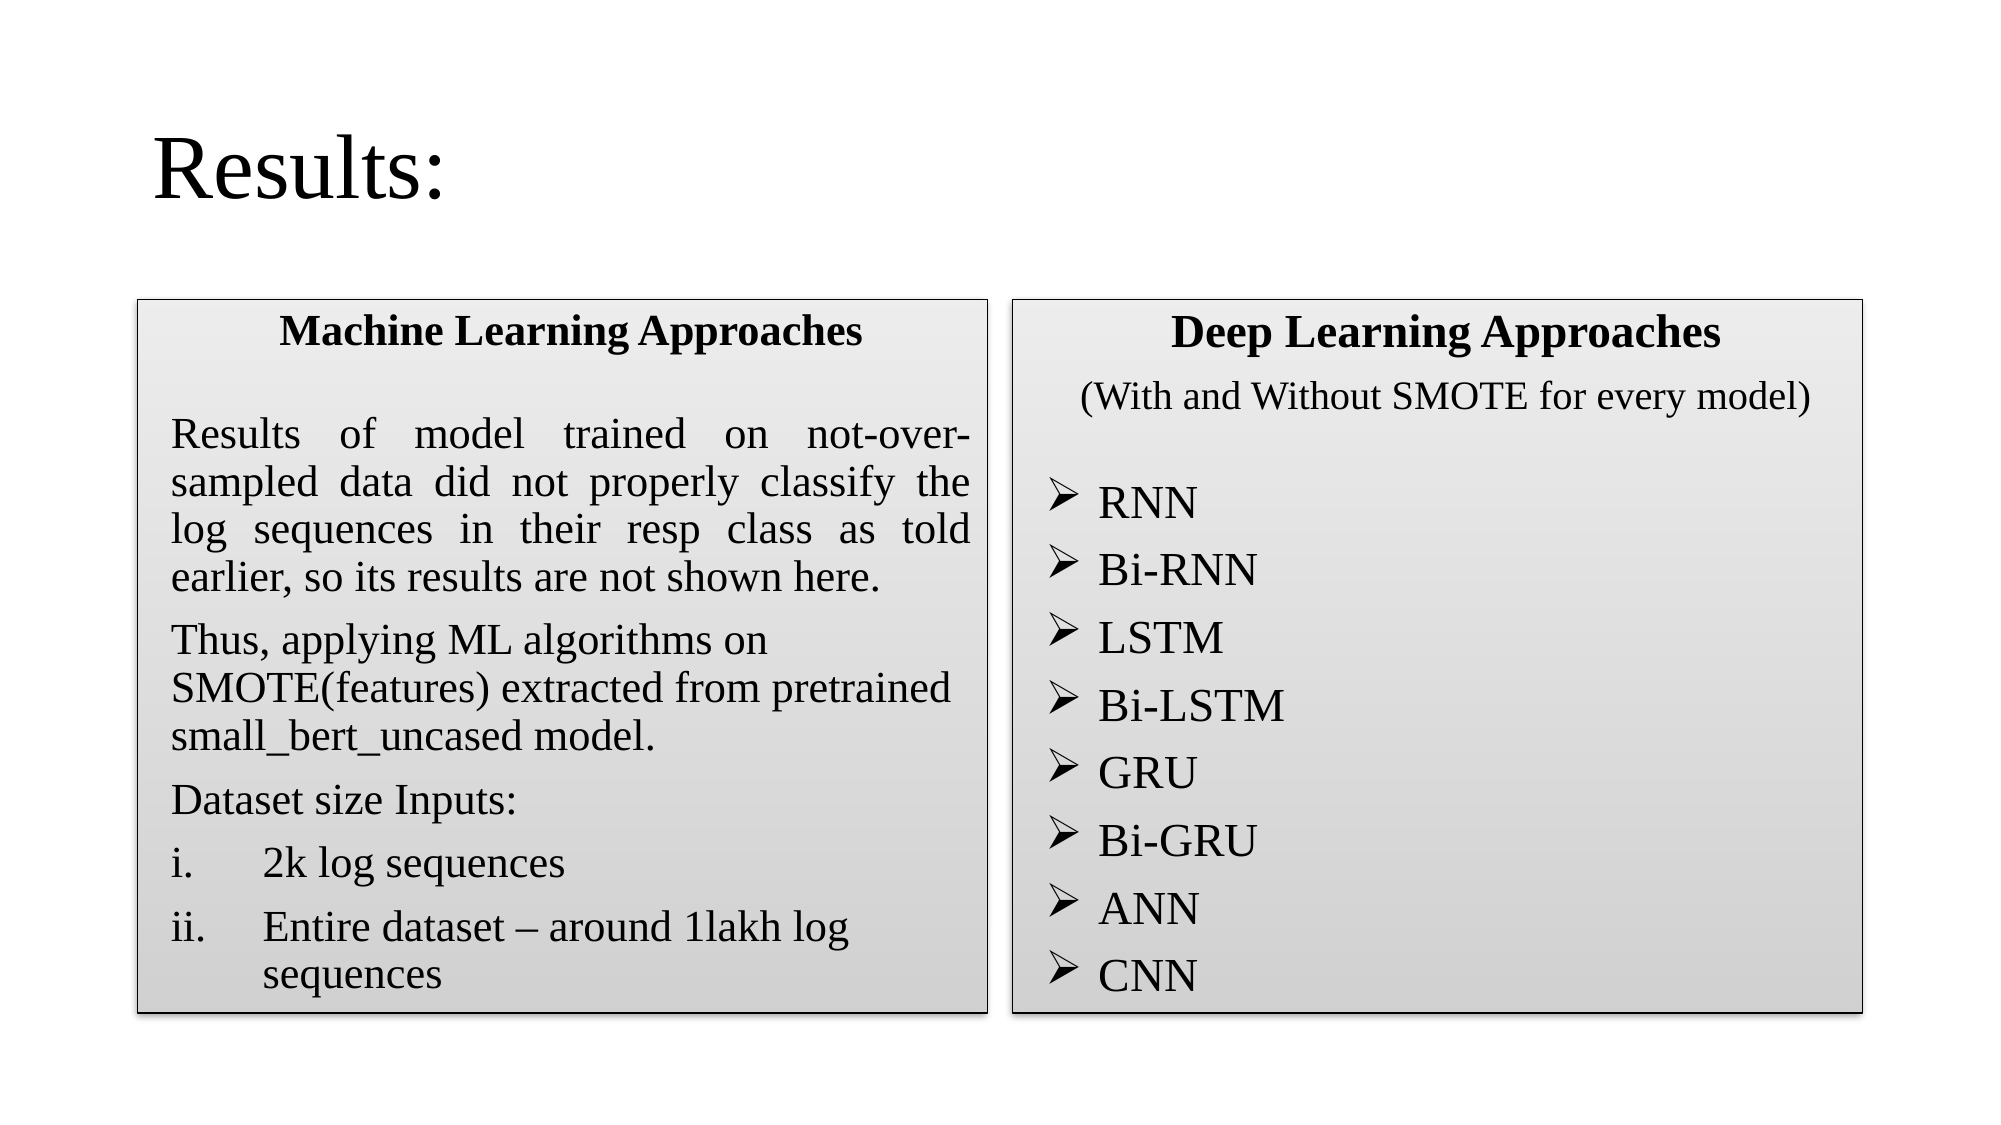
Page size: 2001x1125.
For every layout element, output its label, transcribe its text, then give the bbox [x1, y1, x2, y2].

title Results: [137, 59, 1863, 278]
list Machine Learning Approaches Results of model trained on not-over-sampled data did not properly classify the log sequences in their resp class as told earlier, so its results are not shown here. Thus, applying ML algorithms on SMOTE(features) extracted from pretrained small_bert_uncased model. Dataset size Inputs: 2k log sequences Entire dataset – around 1lakh log sequences [137, 299, 988, 1014]
list Deep Learning Approaches (With and Without SMOTE for every model) RNN Bi-RNN LSTM Bi-LSTM GRU Bi-GRU ANN CNN [1012, 299, 1863, 1014]
